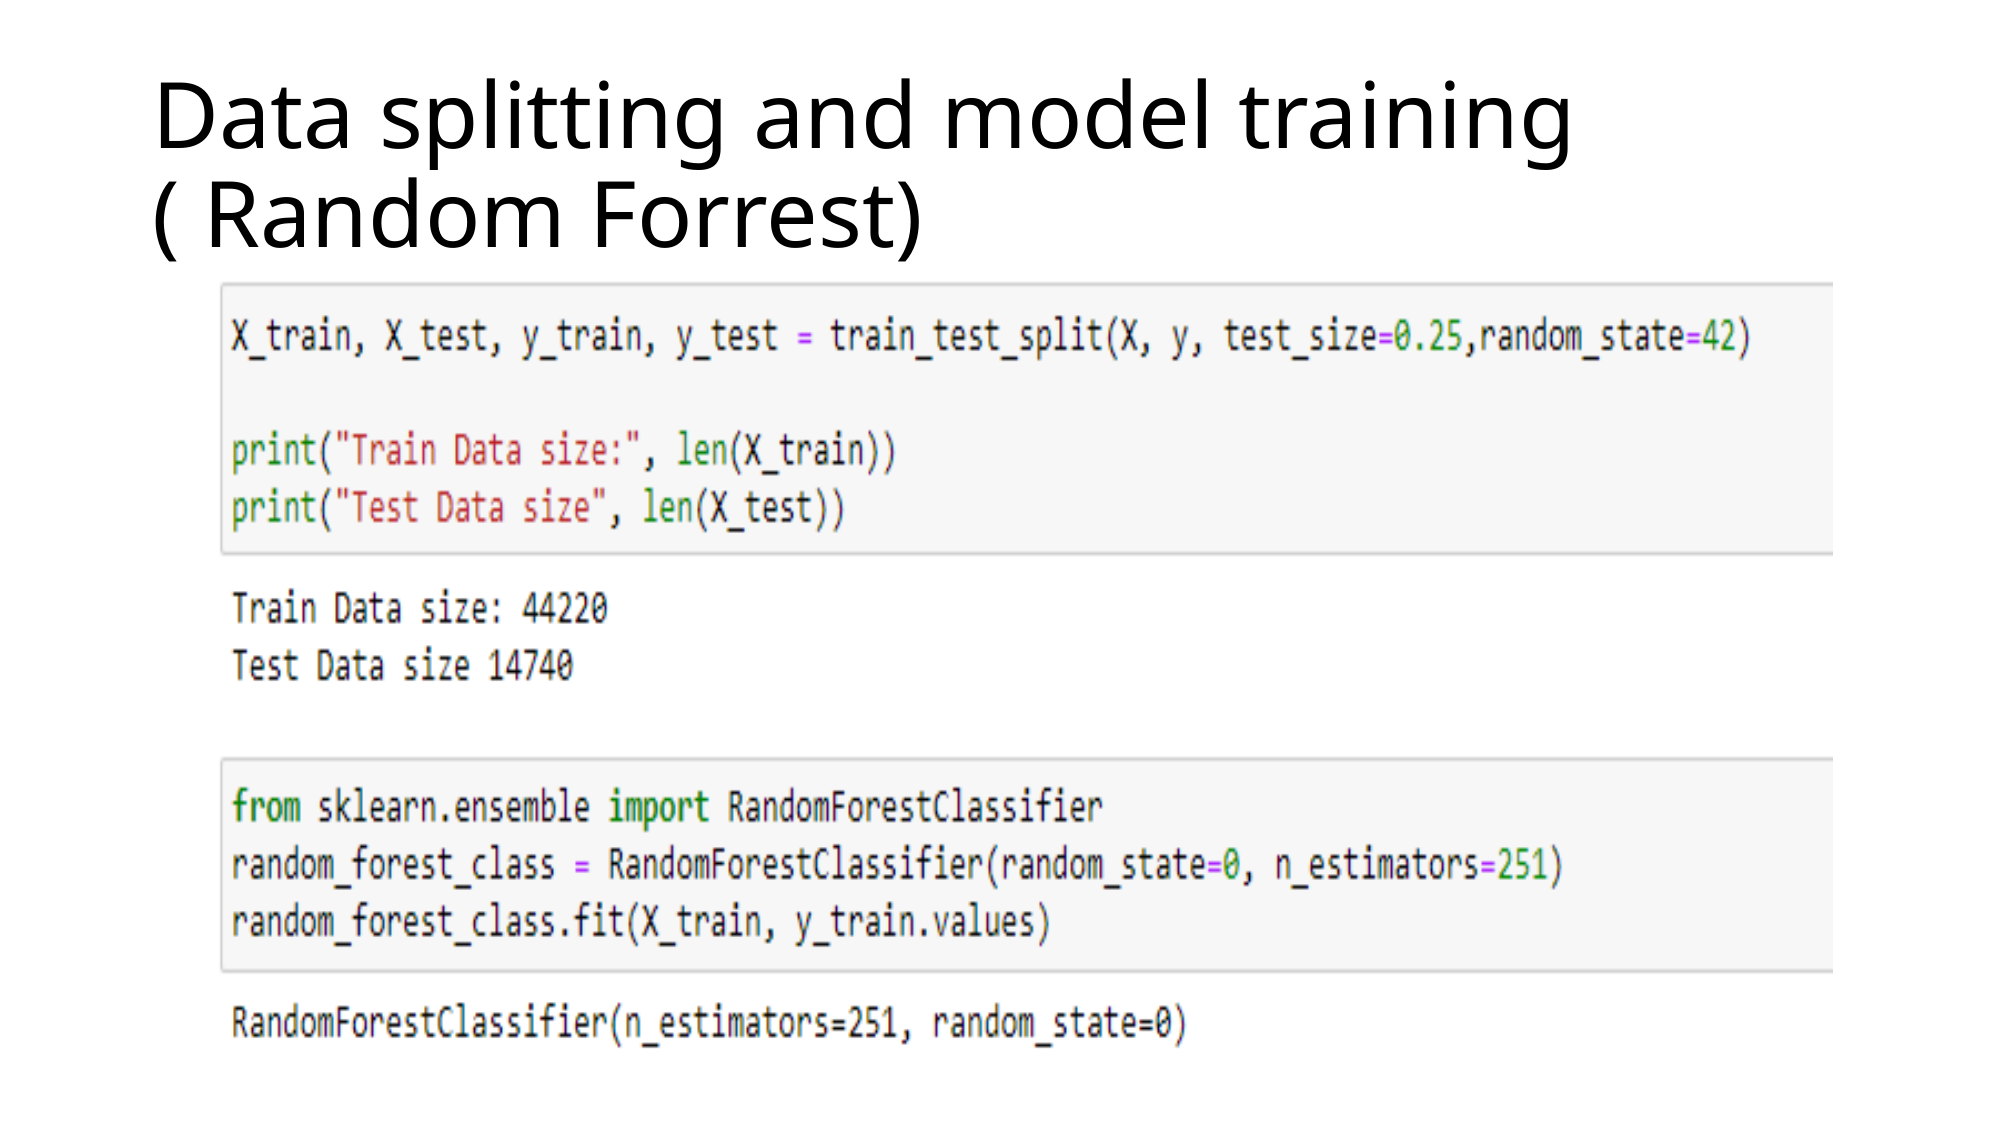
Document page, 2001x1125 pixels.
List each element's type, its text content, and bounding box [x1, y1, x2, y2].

picture [212, 277, 1833, 1066]
title Data splitting and model training ( Random Forrest) [137, 59, 1863, 278]
